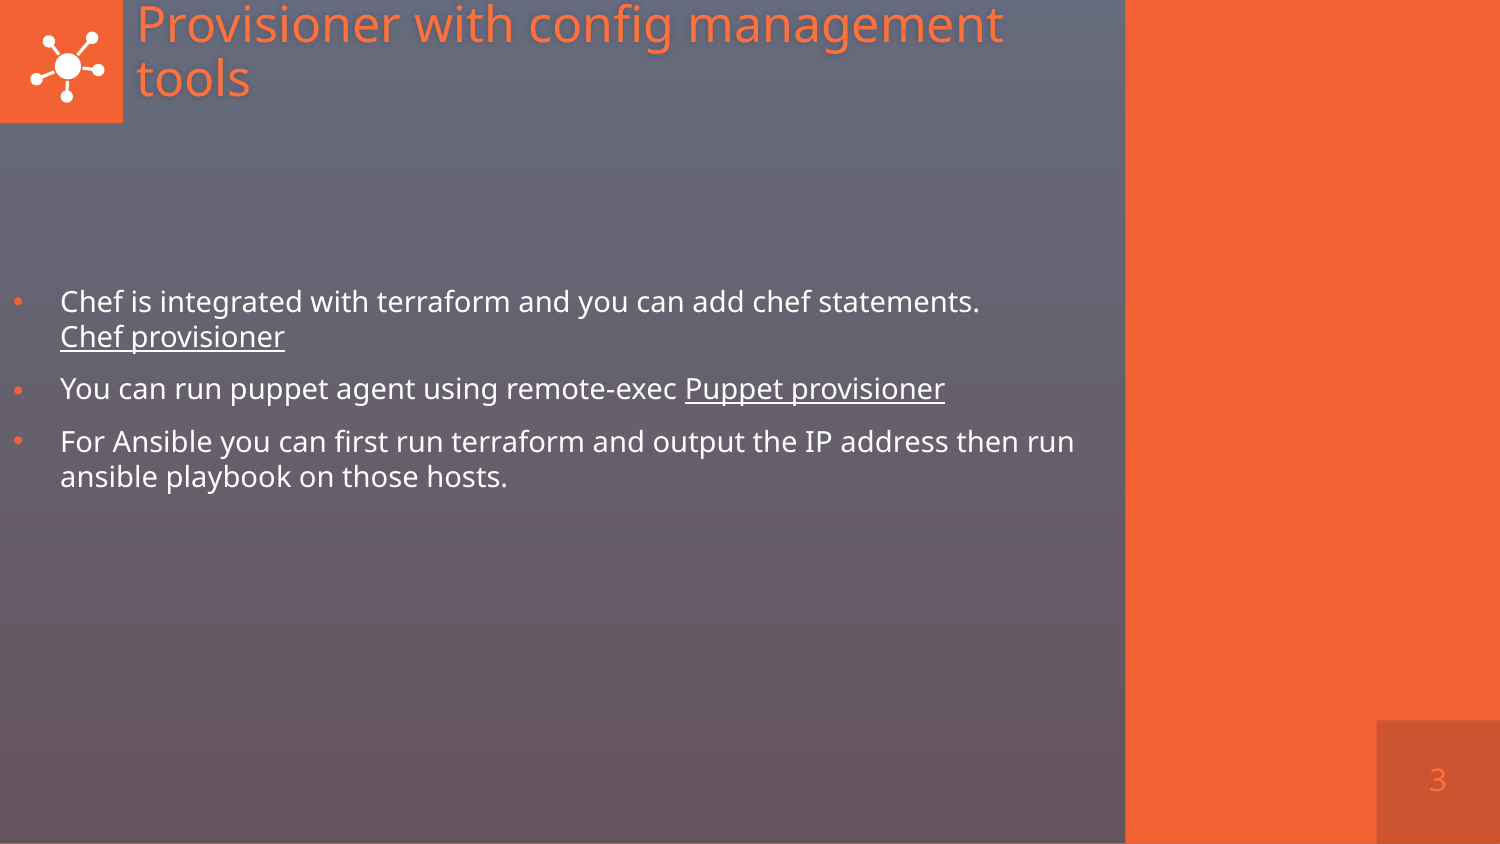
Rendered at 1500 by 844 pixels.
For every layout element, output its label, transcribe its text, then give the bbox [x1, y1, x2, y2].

title Provisioner with config management tools [136, 25, 1106, 108]
list Chef is integrated with terraform and you can add chef statements. Chef provisioner You can run puppet agent using remote-exec Puppet provisioner For Ansible you can first run terraform and output the IP address then run ansible playbook on those hosts. [13, 141, 1106, 819]
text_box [30, 31, 105, 103]
slide_number 3 [1376, 720, 1500, 844]
